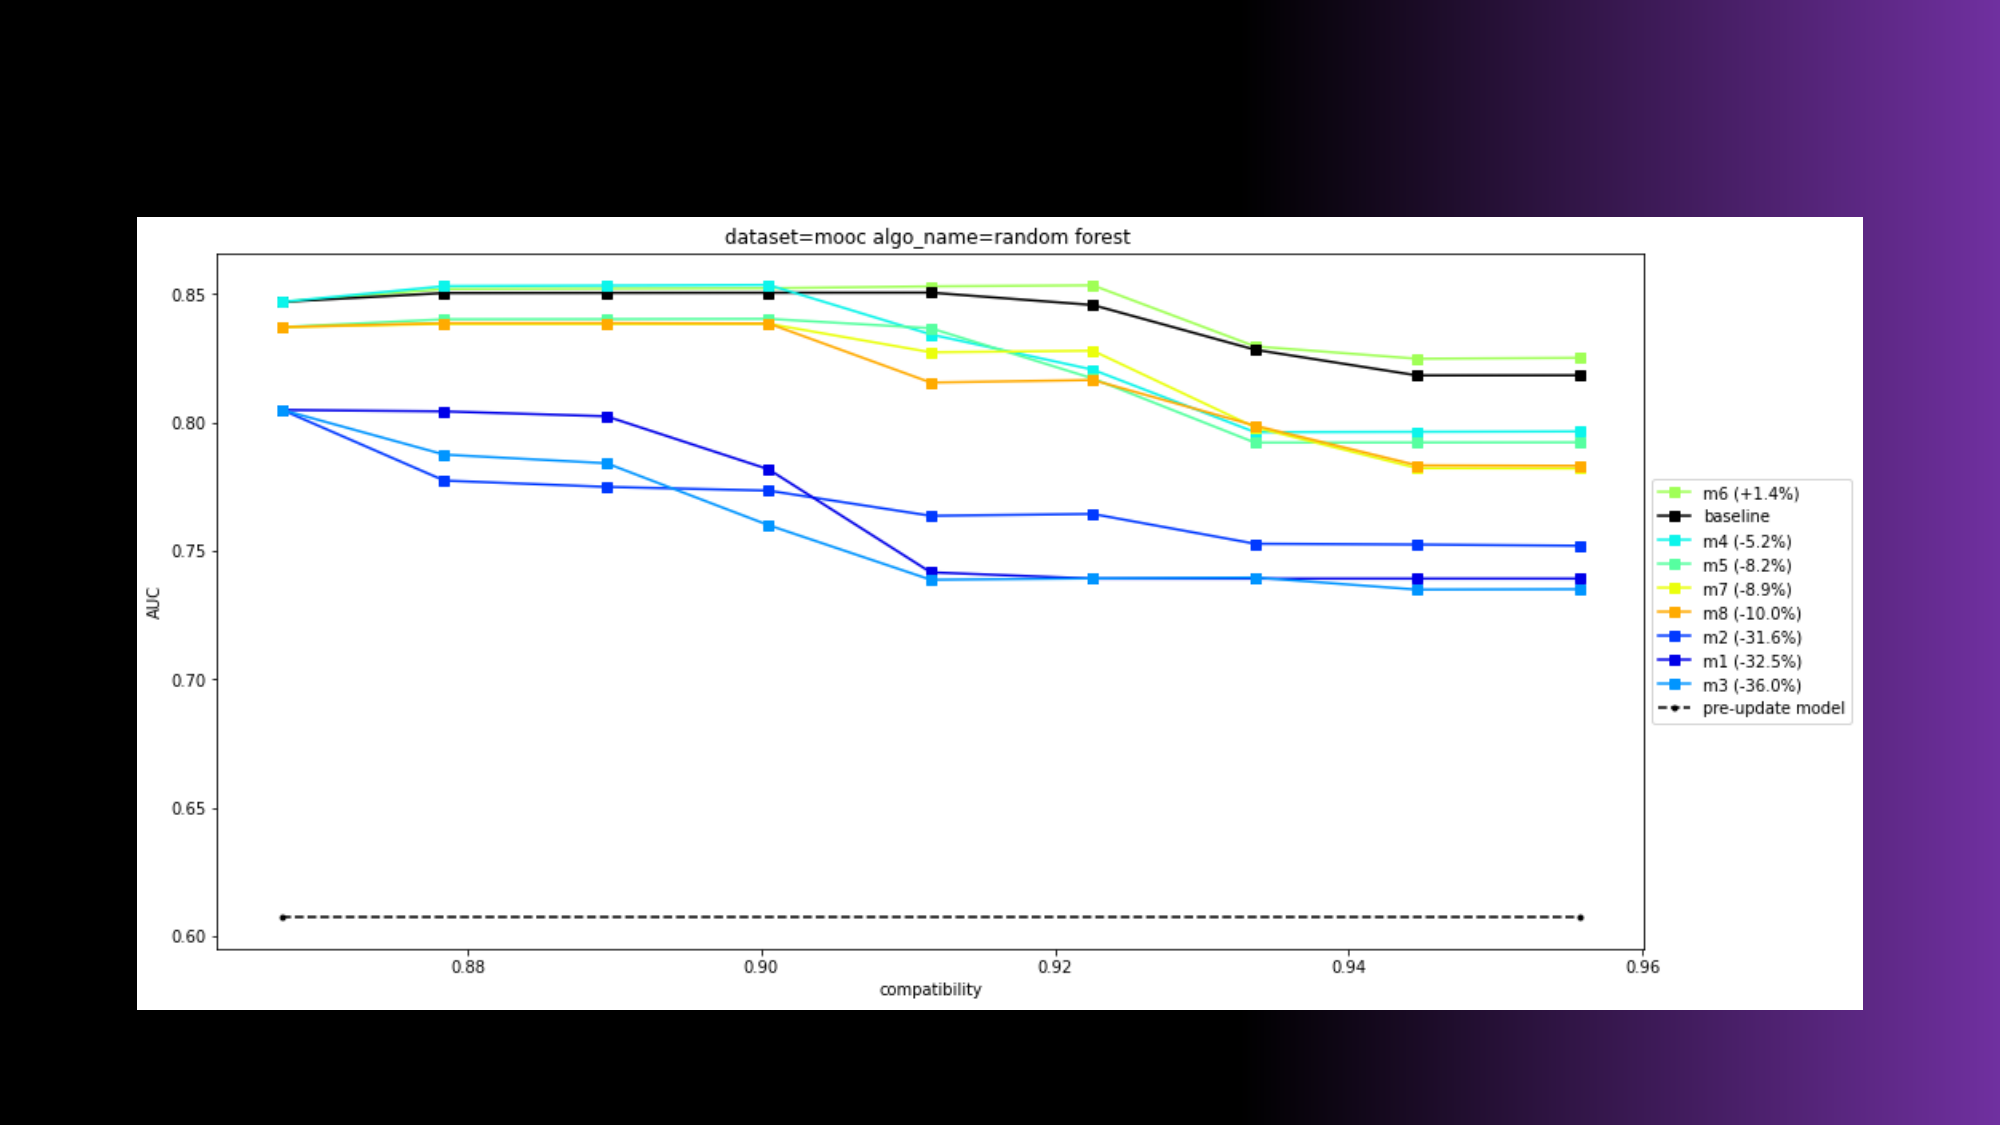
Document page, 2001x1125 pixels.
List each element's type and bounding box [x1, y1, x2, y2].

list [137, 217, 1863, 1010]
